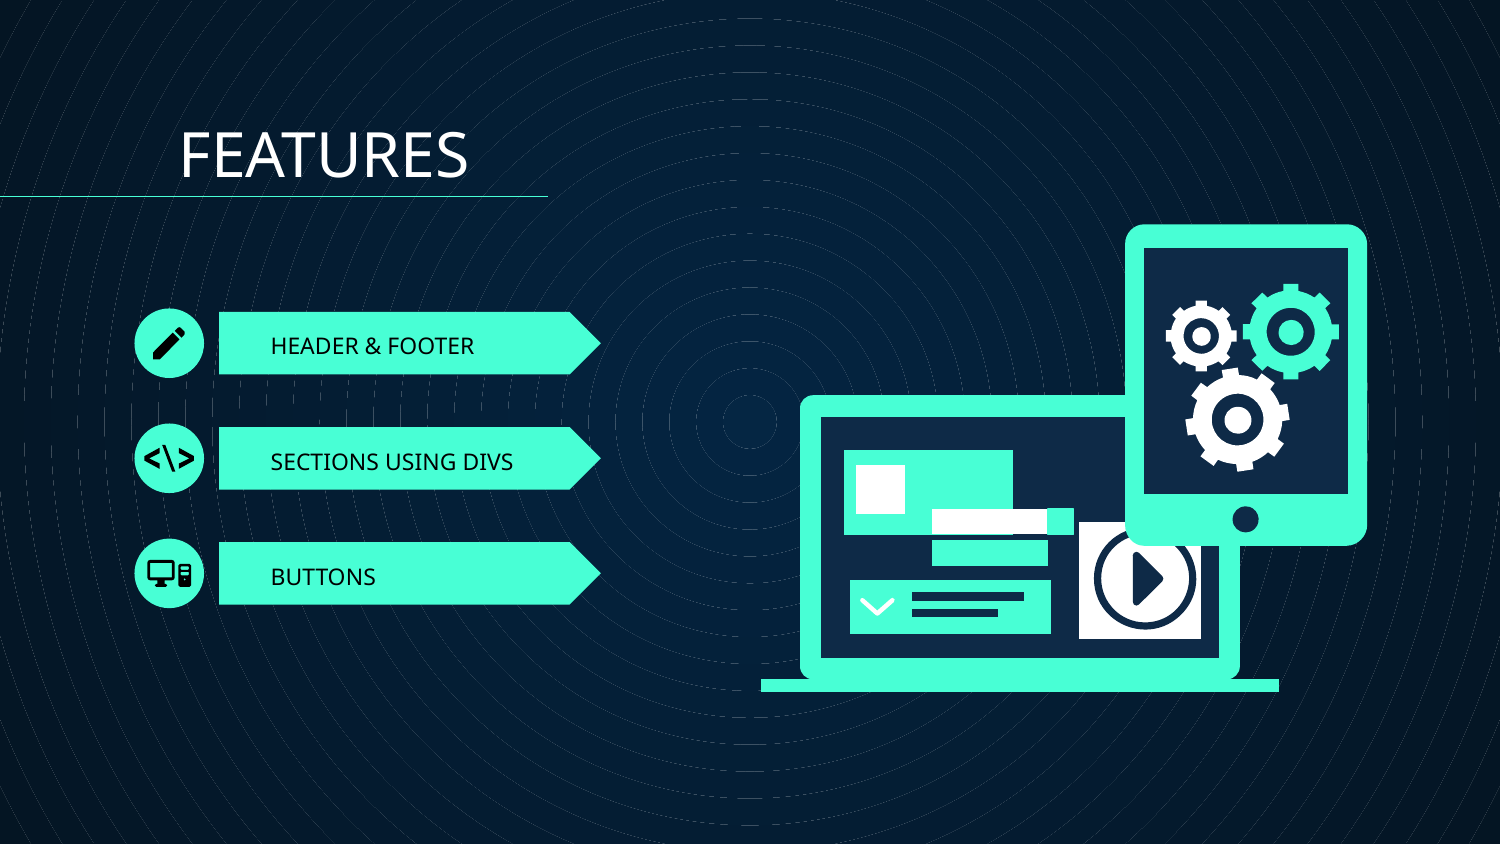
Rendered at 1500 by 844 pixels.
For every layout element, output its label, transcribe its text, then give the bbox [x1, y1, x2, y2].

text_box [1047, 508, 1074, 535]
text_box [843, 449, 1013, 536]
text_box [1079, 521, 1202, 640]
title FEATURES [163, 105, 1449, 206]
text_box [1165, 300, 1237, 372]
text_box [1185, 367, 1290, 472]
text_box [820, 441, 1219, 658]
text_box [147, 559, 192, 588]
text_box [153, 327, 185, 360]
text_box [219, 542, 601, 605]
text_box [1132, 551, 1164, 606]
text_box [219, 427, 601, 490]
text_box [856, 464, 906, 514]
text_box [219, 311, 601, 375]
text_box [1125, 224, 1368, 546]
text_box [820, 416, 1125, 441]
text_box [134, 423, 205, 494]
text_box [1093, 531, 1197, 630]
title HEADER & FOOTER [255, 342, 597, 375]
text_box [800, 395, 1240, 678]
text_box [134, 538, 205, 609]
text_box [860, 597, 895, 616]
title SECTIONS USING DIVS [255, 457, 597, 490]
text_box [903, 579, 1052, 634]
text_box [849, 579, 903, 634]
title BUTTONS [255, 572, 597, 605]
text_box [1144, 247, 1349, 494]
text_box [144, 444, 195, 472]
text_box [912, 608, 999, 618]
text_box [134, 308, 205, 379]
text_box [760, 678, 1280, 693]
text_box [912, 592, 1024, 601]
text_box [1242, 283, 1339, 380]
text_box [932, 508, 1047, 535]
text_box [932, 540, 1048, 566]
text_box [1232, 506, 1259, 533]
